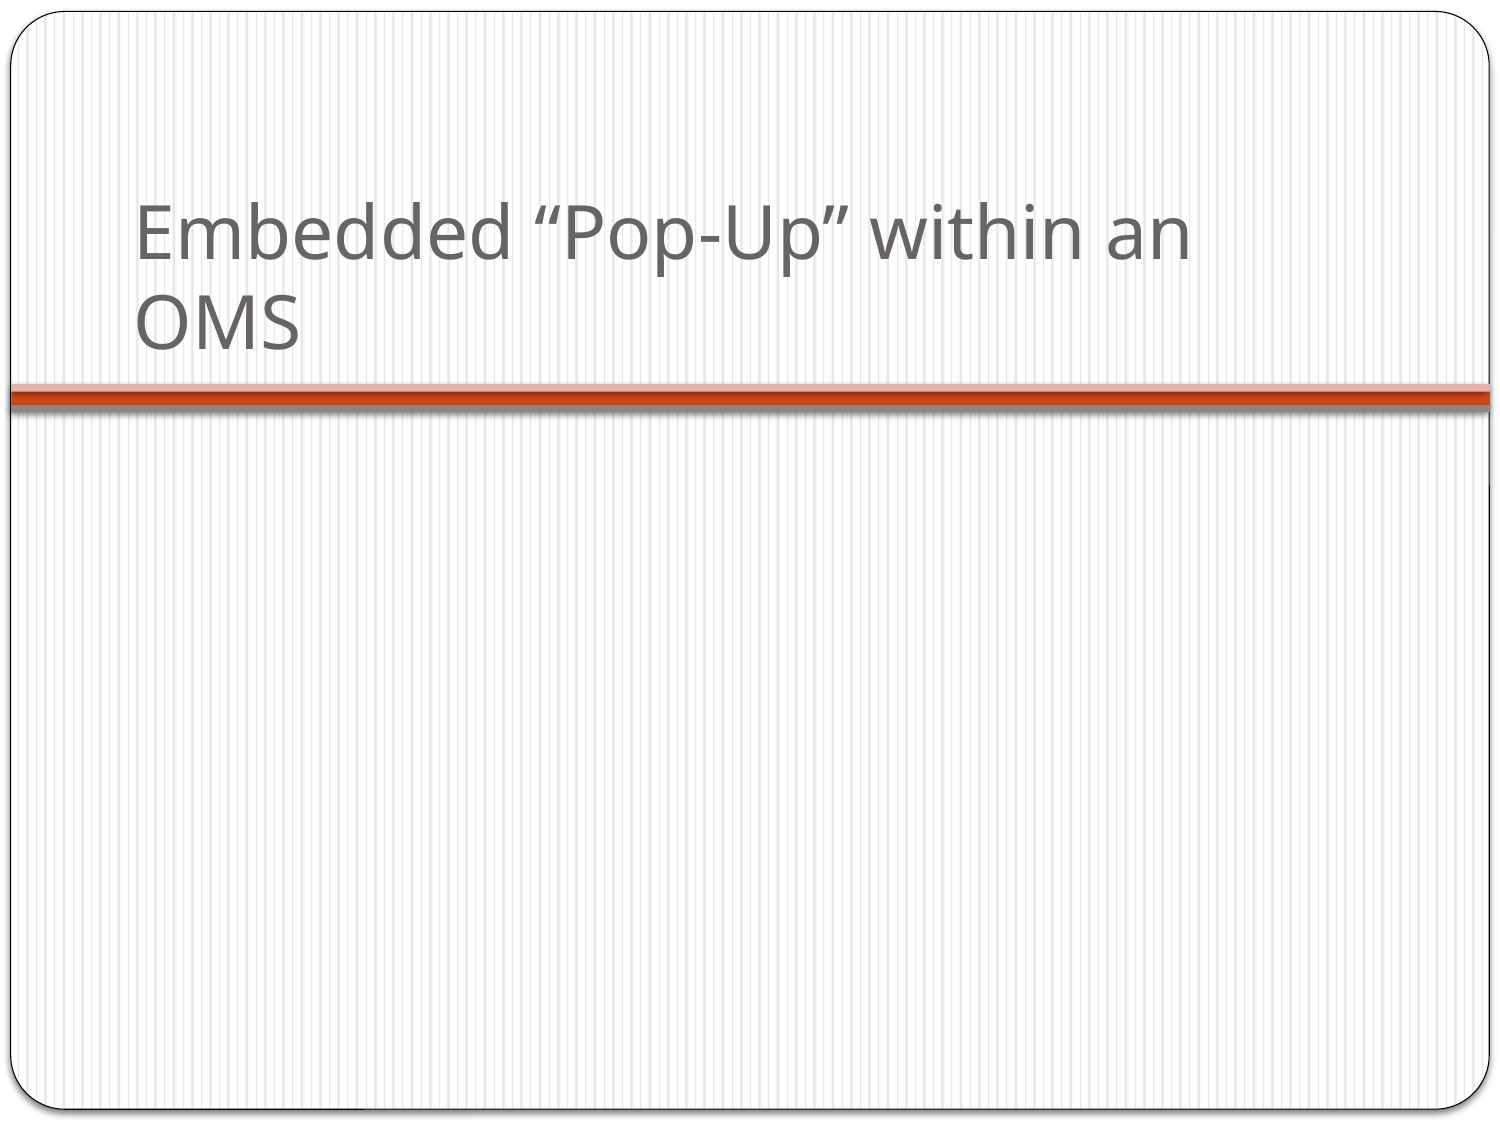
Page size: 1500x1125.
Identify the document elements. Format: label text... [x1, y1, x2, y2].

title Embedded “Pop-Up” within an OMS [118, 156, 1394, 380]
